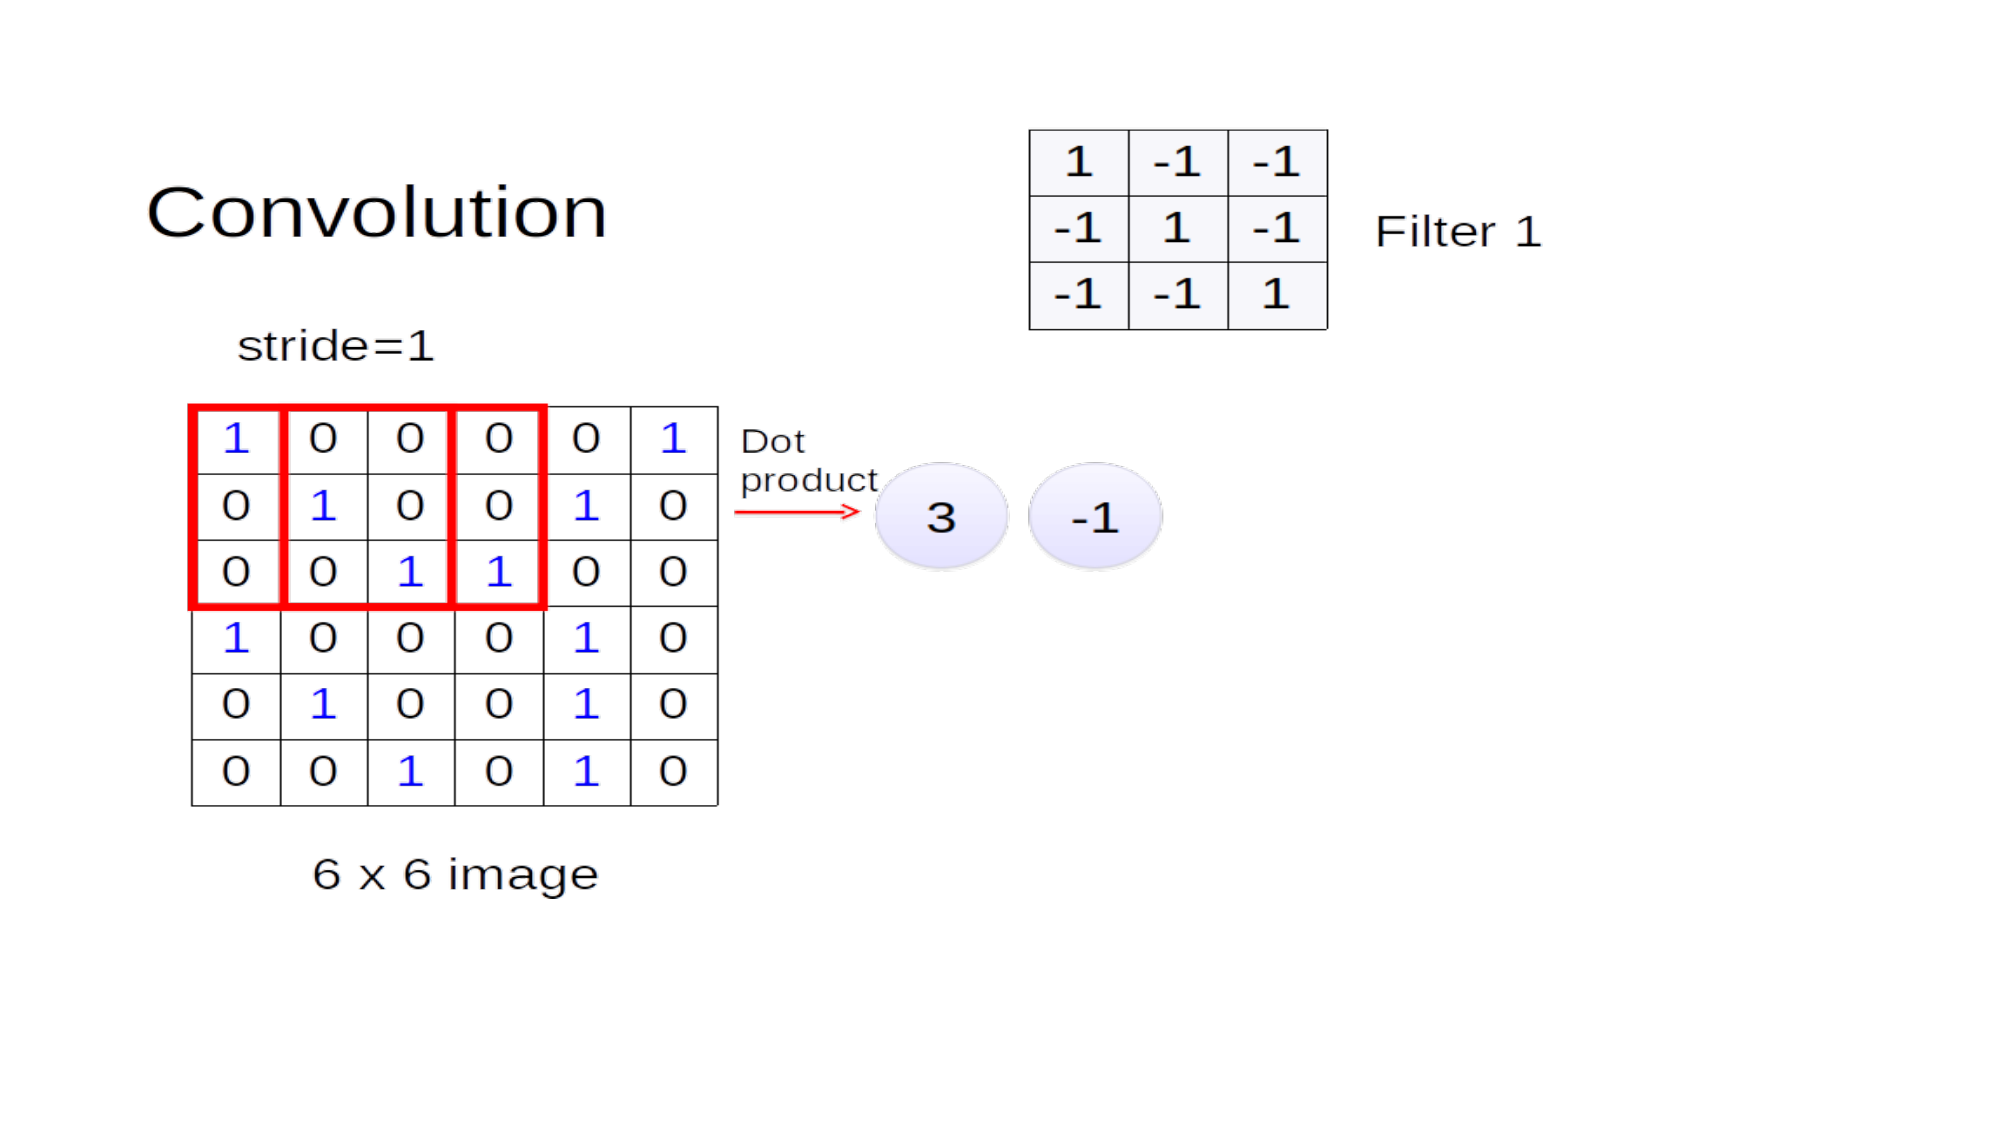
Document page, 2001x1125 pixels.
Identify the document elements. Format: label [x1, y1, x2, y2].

picture [127, 113, 1569, 899]
